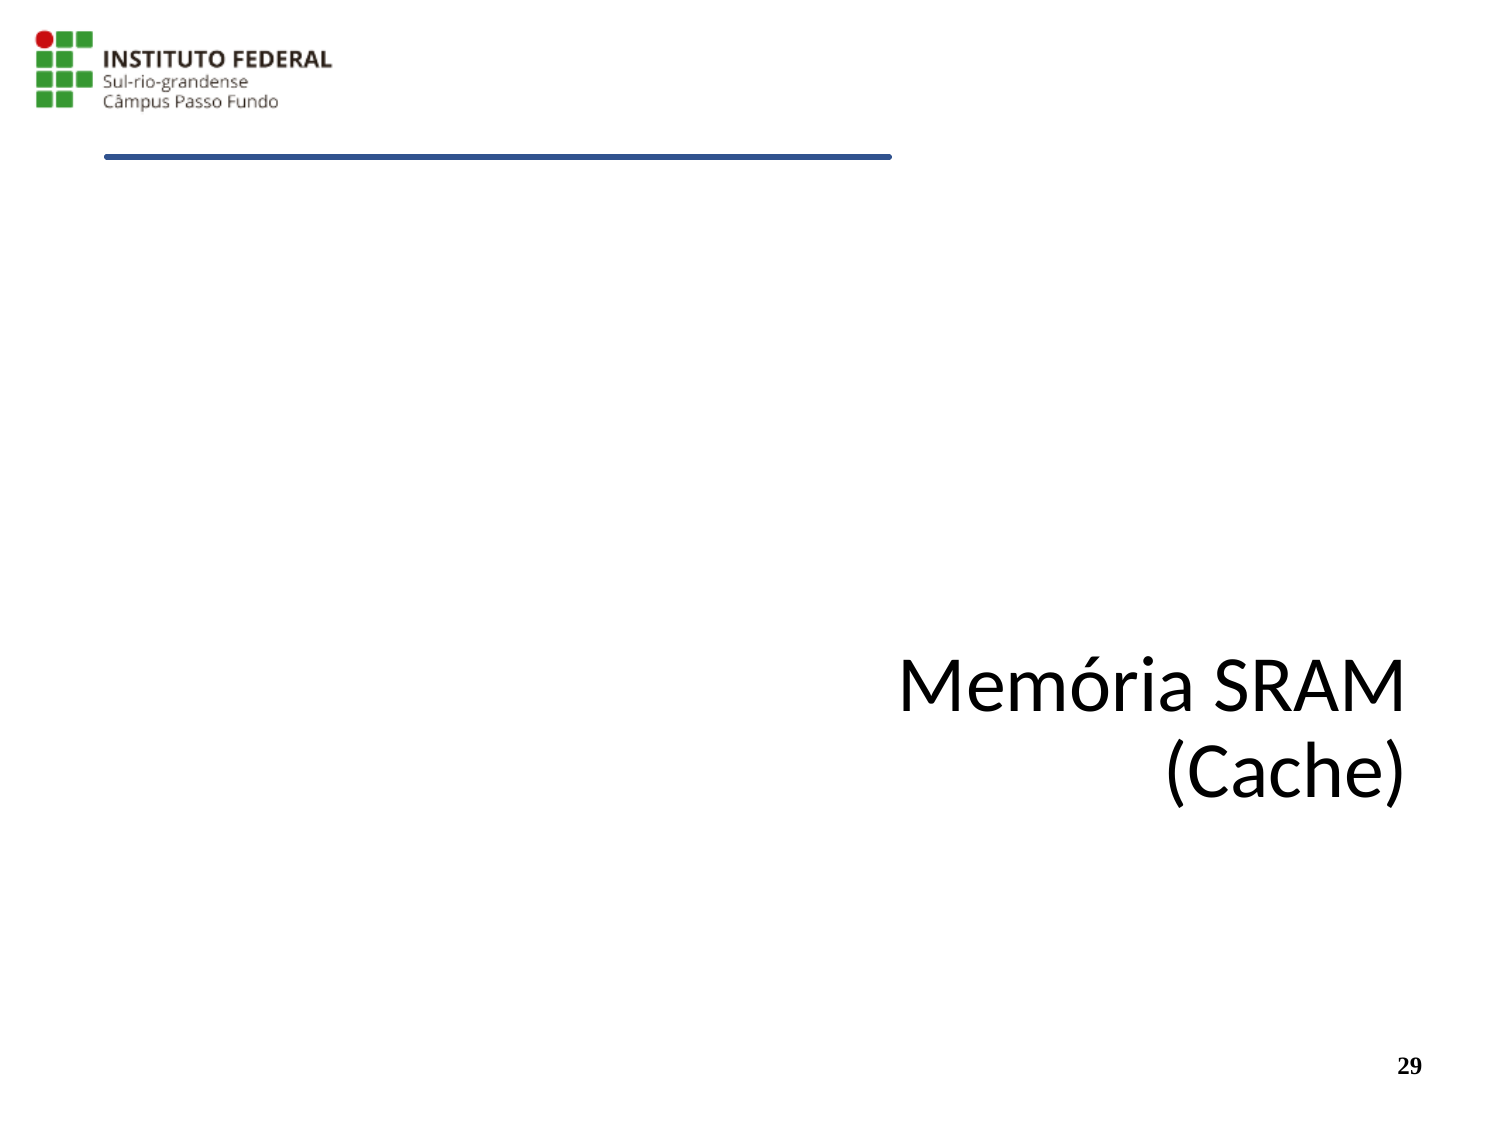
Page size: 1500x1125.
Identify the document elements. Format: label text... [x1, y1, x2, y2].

title Memória SRAM (Cache) [73, 634, 1424, 823]
text_box 29 [1049, 1012, 1438, 1088]
picture [21, 23, 340, 126]
